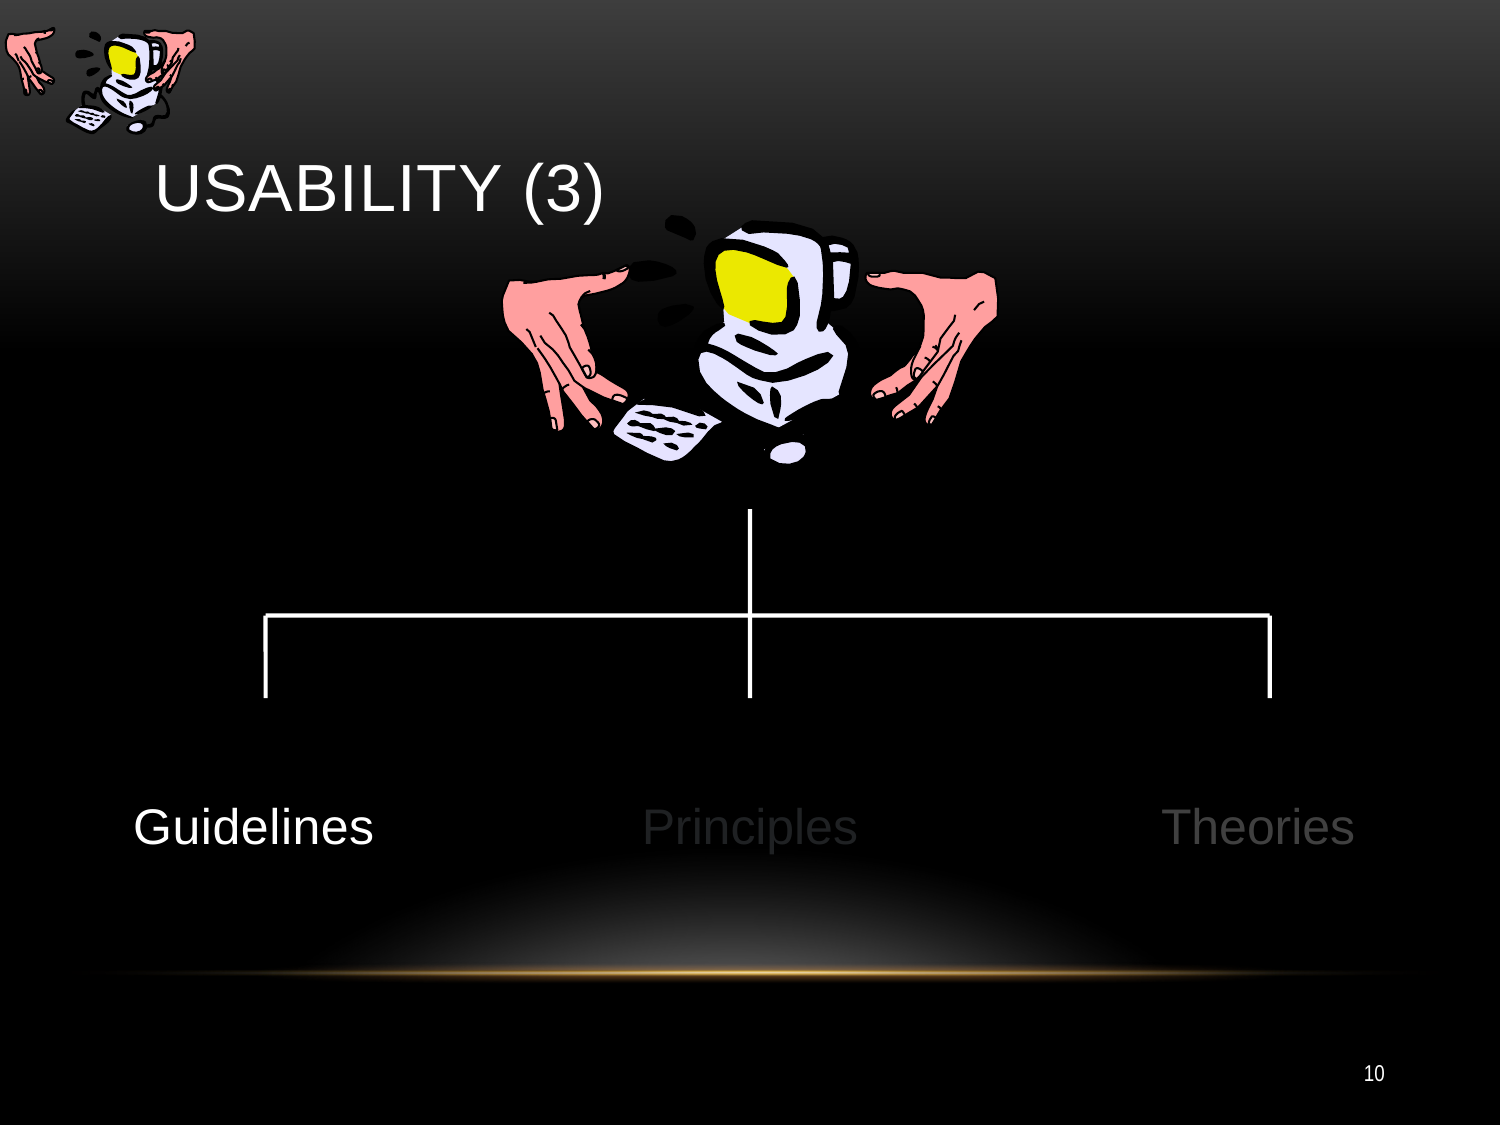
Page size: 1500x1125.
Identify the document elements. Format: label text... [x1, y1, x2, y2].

title Usability (3) [99, 45, 1400, 233]
slide_number 10 [1237, 1042, 1400, 1103]
picture [0, 0, 1500, 1125]
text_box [5, 27, 195, 136]
list Guidelines [76, 780, 432, 970]
text_box Principles [560, 780, 940, 970]
text_box Theories [1069, 780, 1448, 970]
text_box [501, 213, 999, 474]
